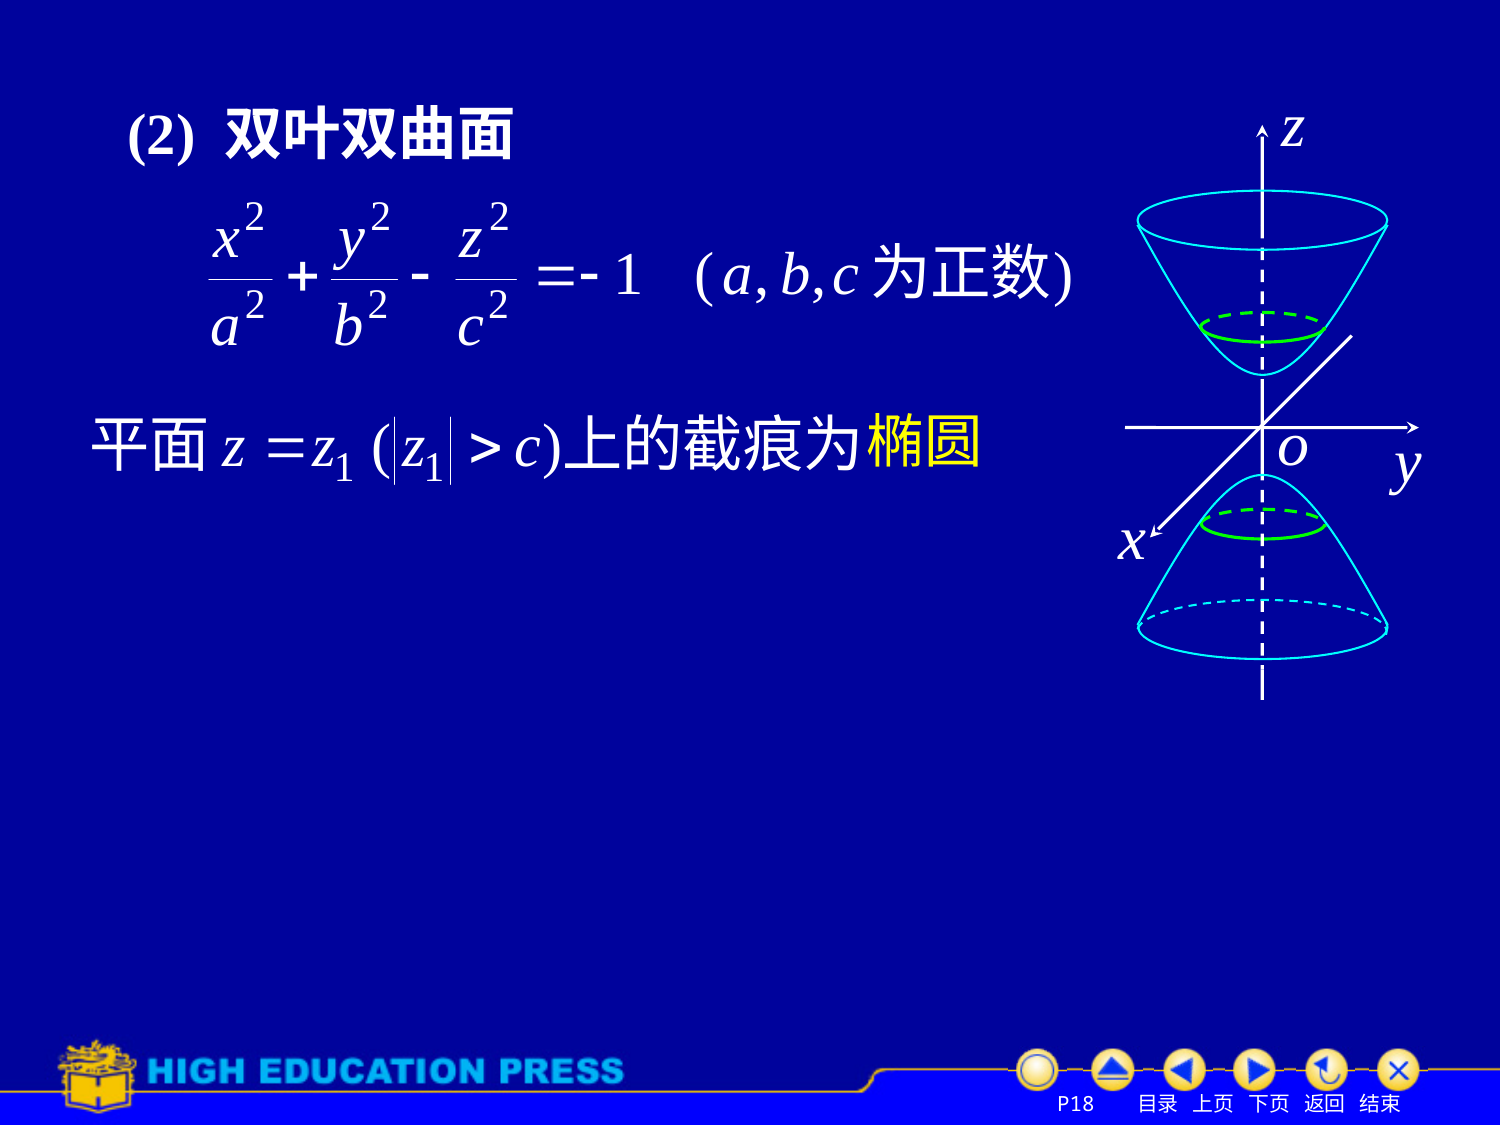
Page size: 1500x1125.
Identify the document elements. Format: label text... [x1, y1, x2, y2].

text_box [1112, 114, 1426, 701]
text_box P18 目录 上页 下页 返回 结束 [1042, 1082, 1422, 1123]
title (2) 双叶双曲面 [112, 87, 550, 175]
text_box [1199, 312, 1325, 343]
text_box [88, 408, 872, 489]
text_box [204, 191, 1076, 351]
text_box 椭圆 [851, 397, 998, 482]
picture [0, 0, 1500, 1125]
